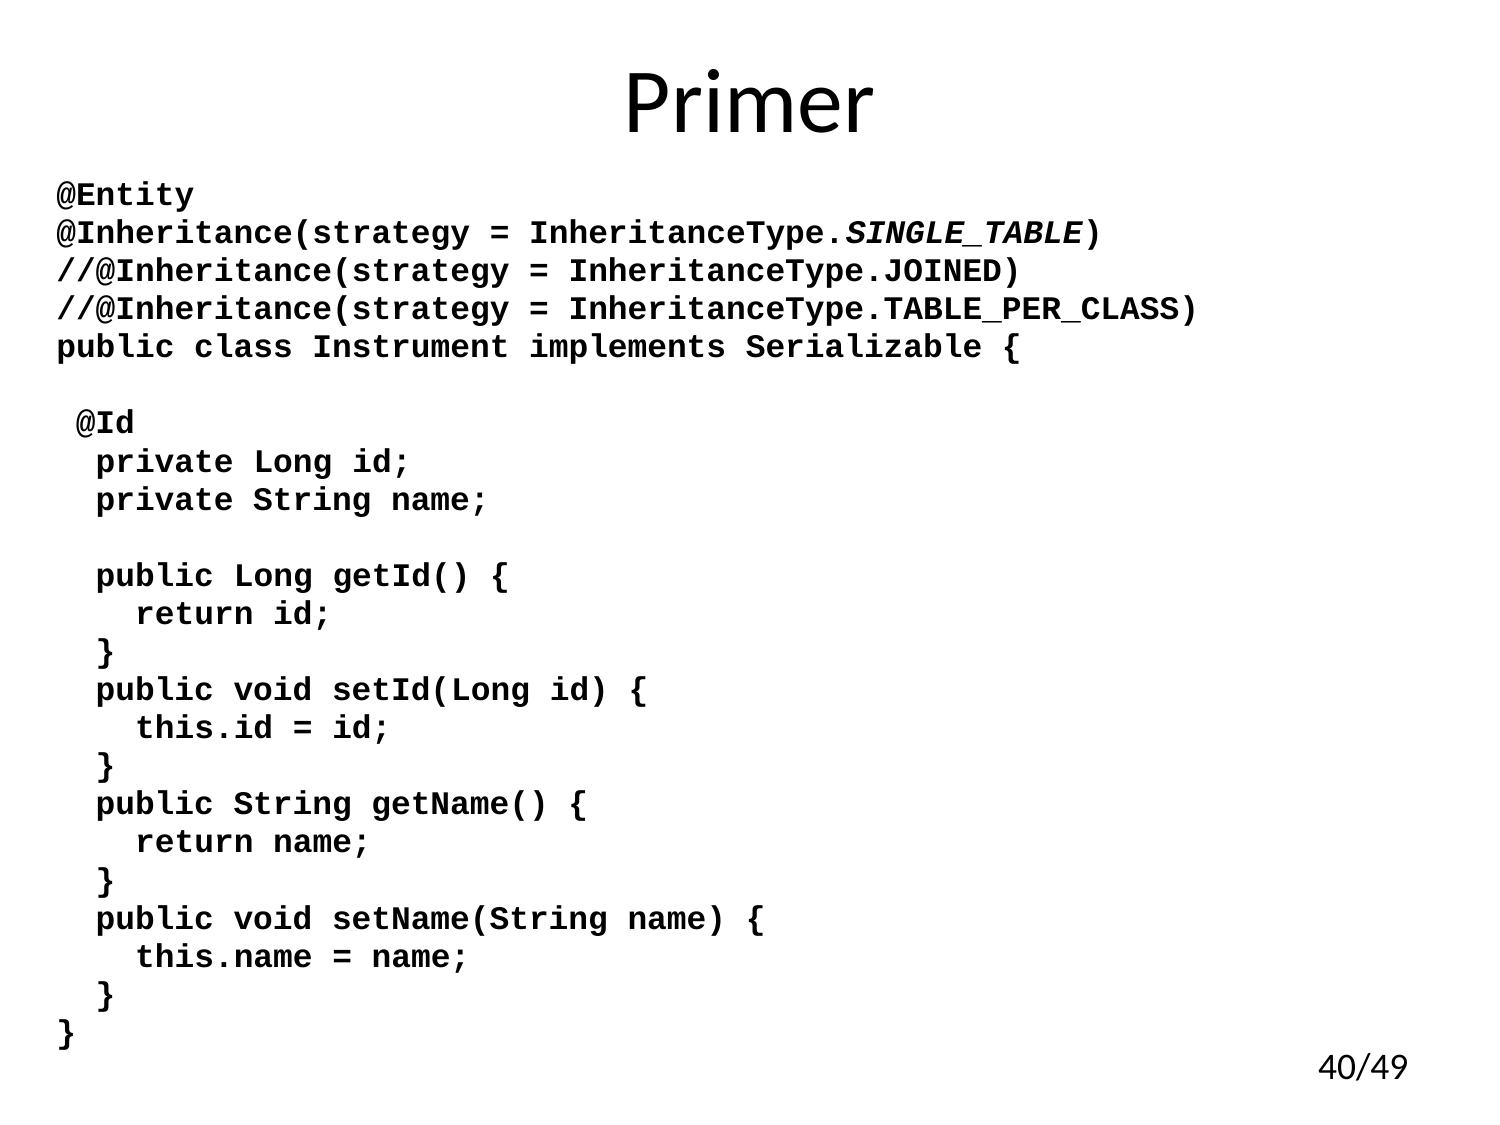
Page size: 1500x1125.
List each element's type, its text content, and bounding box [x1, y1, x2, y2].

title Primer [112, 31, 1388, 161]
list @Entity @Inheritance(strategy = InheritanceType.SINGLE_TABLE) //@Inheritance(strategy = InheritanceType.JOINED) //@Inheritance(strategy = InheritanceType.TABLE_PER_CLASS) public class Instrument implements Serializable { @Id private Long id; private String name; public Long getId() { return id; } public void setId(Long id) { this.id = id; } public String getName() { return name; } public void setName(String name) { this.name = name; } } [41, 172, 1471, 1059]
